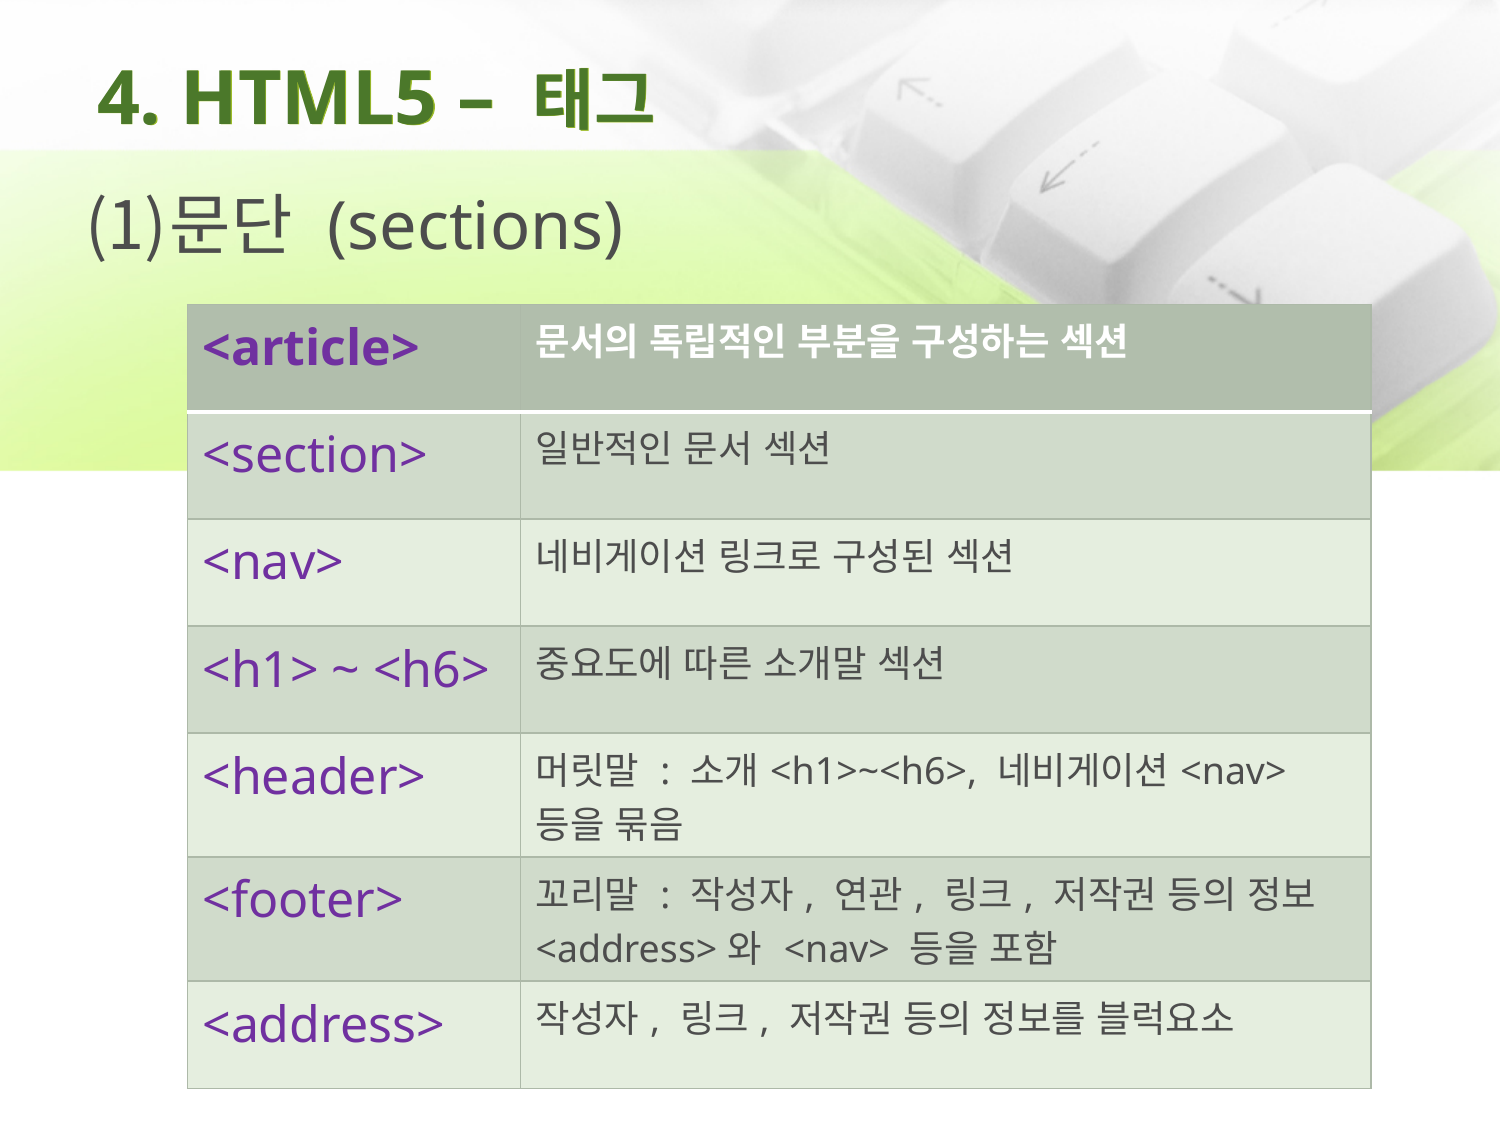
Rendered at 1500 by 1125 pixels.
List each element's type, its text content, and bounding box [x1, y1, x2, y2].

table_cell <address> [188, 982, 520, 1088]
table_cell 머릿말 : 소개<h1>~<h6>, 네비게이션<nav> 등을 묶음 [521, 734, 1370, 856]
table_cell 네비게이션 링크로 구성된 섹션 [521, 520, 1370, 625]
list 문단 (sections) [70, 175, 1419, 1032]
table_cell 일반적인 문서 섹션 [521, 414, 1370, 518]
table_cell <nav> [188, 520, 520, 625]
table_cell 중요도에 따른 소개말 섹션 [521, 627, 1370, 732]
table_cell <section> [188, 414, 520, 518]
table_cell <header> [188, 734, 520, 856]
table_header <article> [188, 305, 520, 410]
table_header 문서의 독립적인 부분을 구성하는 섹션 [521, 305, 1370, 410]
table_cell 꼬리말 : 작성자, 연관, 링크, 저작권 등의 정보<address>와 <nav> 등을 포함 [521, 858, 1370, 980]
table_cell <h1> ~ <h6> [188, 627, 520, 732]
table_cell <footer> [188, 858, 520, 980]
picture [0, 0, 1500, 1125]
title 4. HTML5 – 태그 [81, 46, 1245, 142]
table_cell 작성자, 링크, 저작권 등의 정보를 블럭요소 [521, 982, 1370, 1088]
